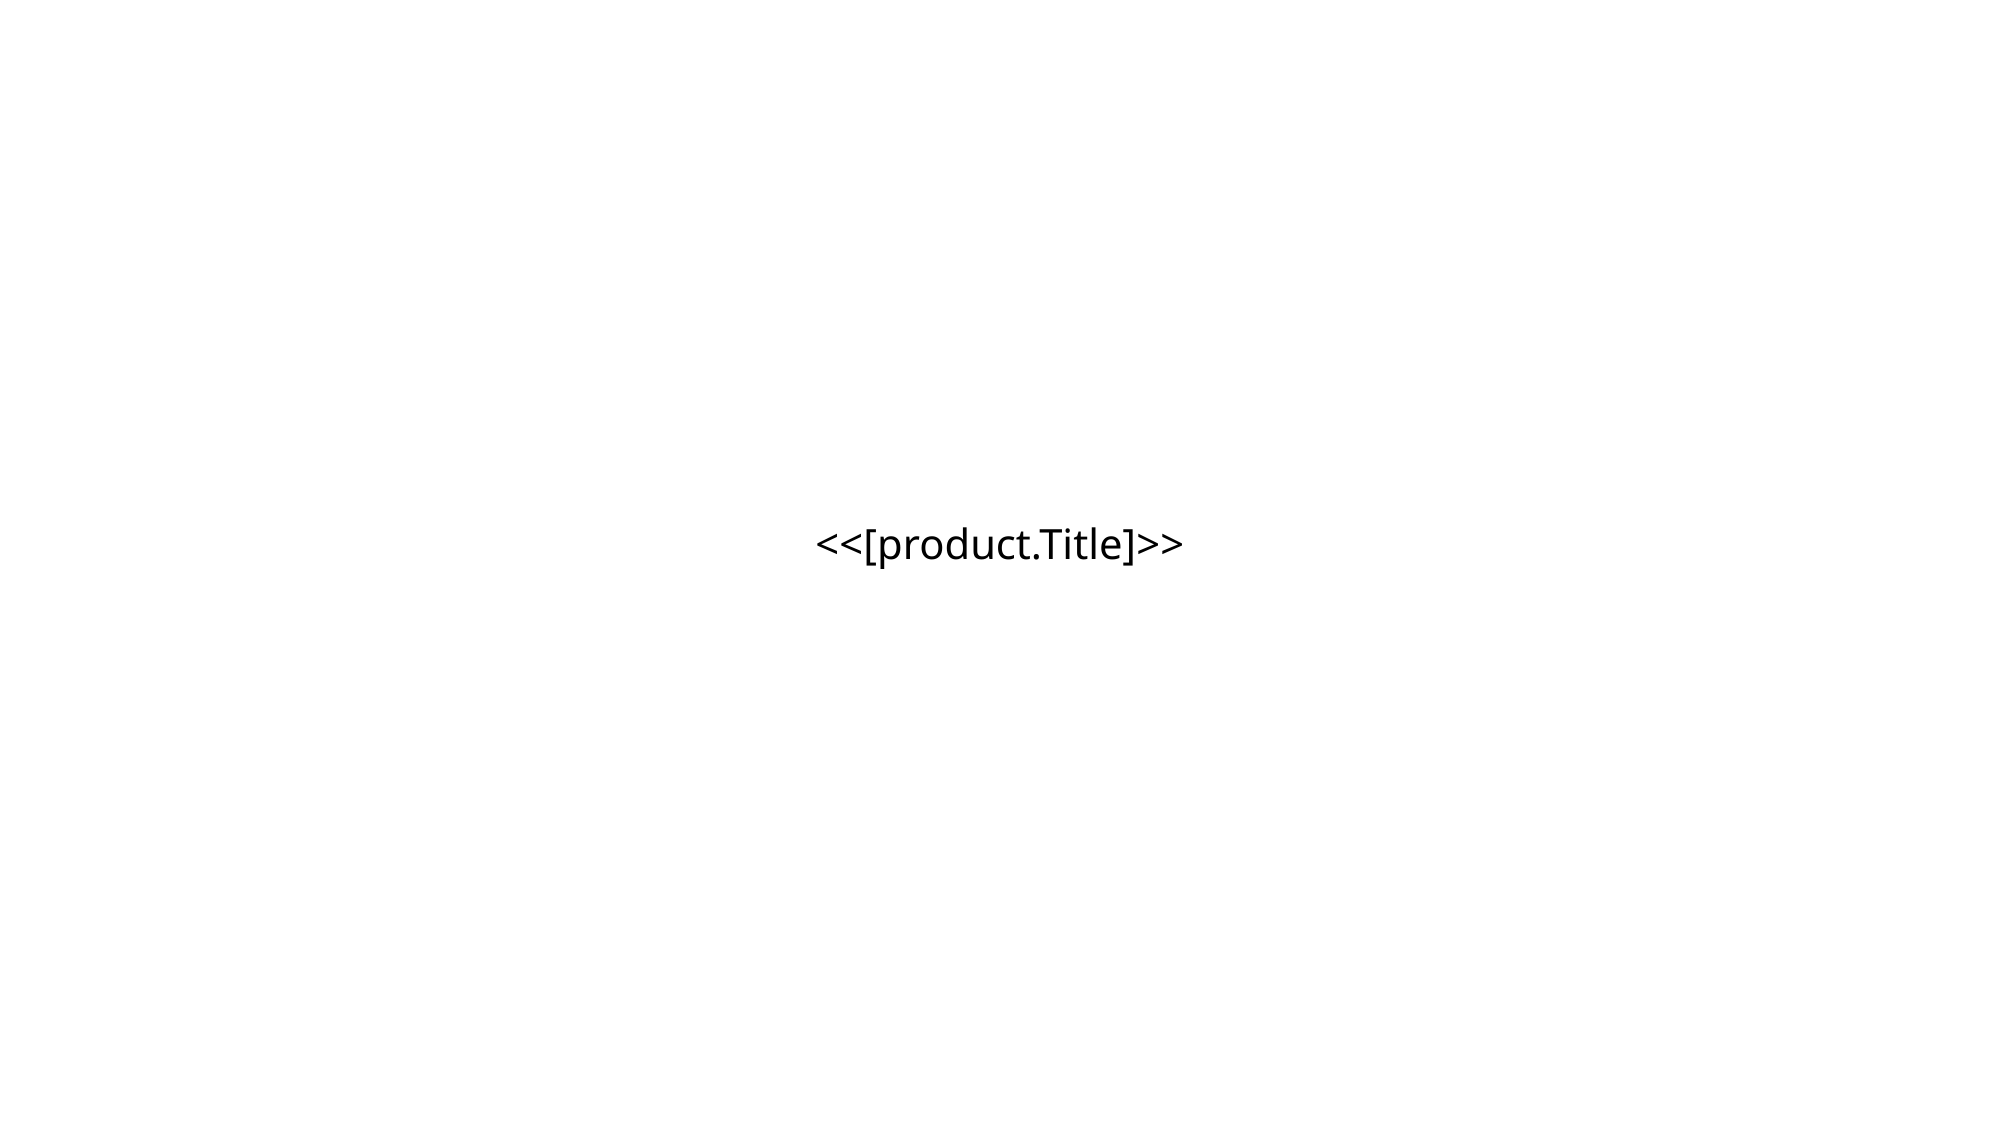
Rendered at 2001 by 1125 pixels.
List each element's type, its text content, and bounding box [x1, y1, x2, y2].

title <<[product.Title]>> [249, 184, 1750, 576]
